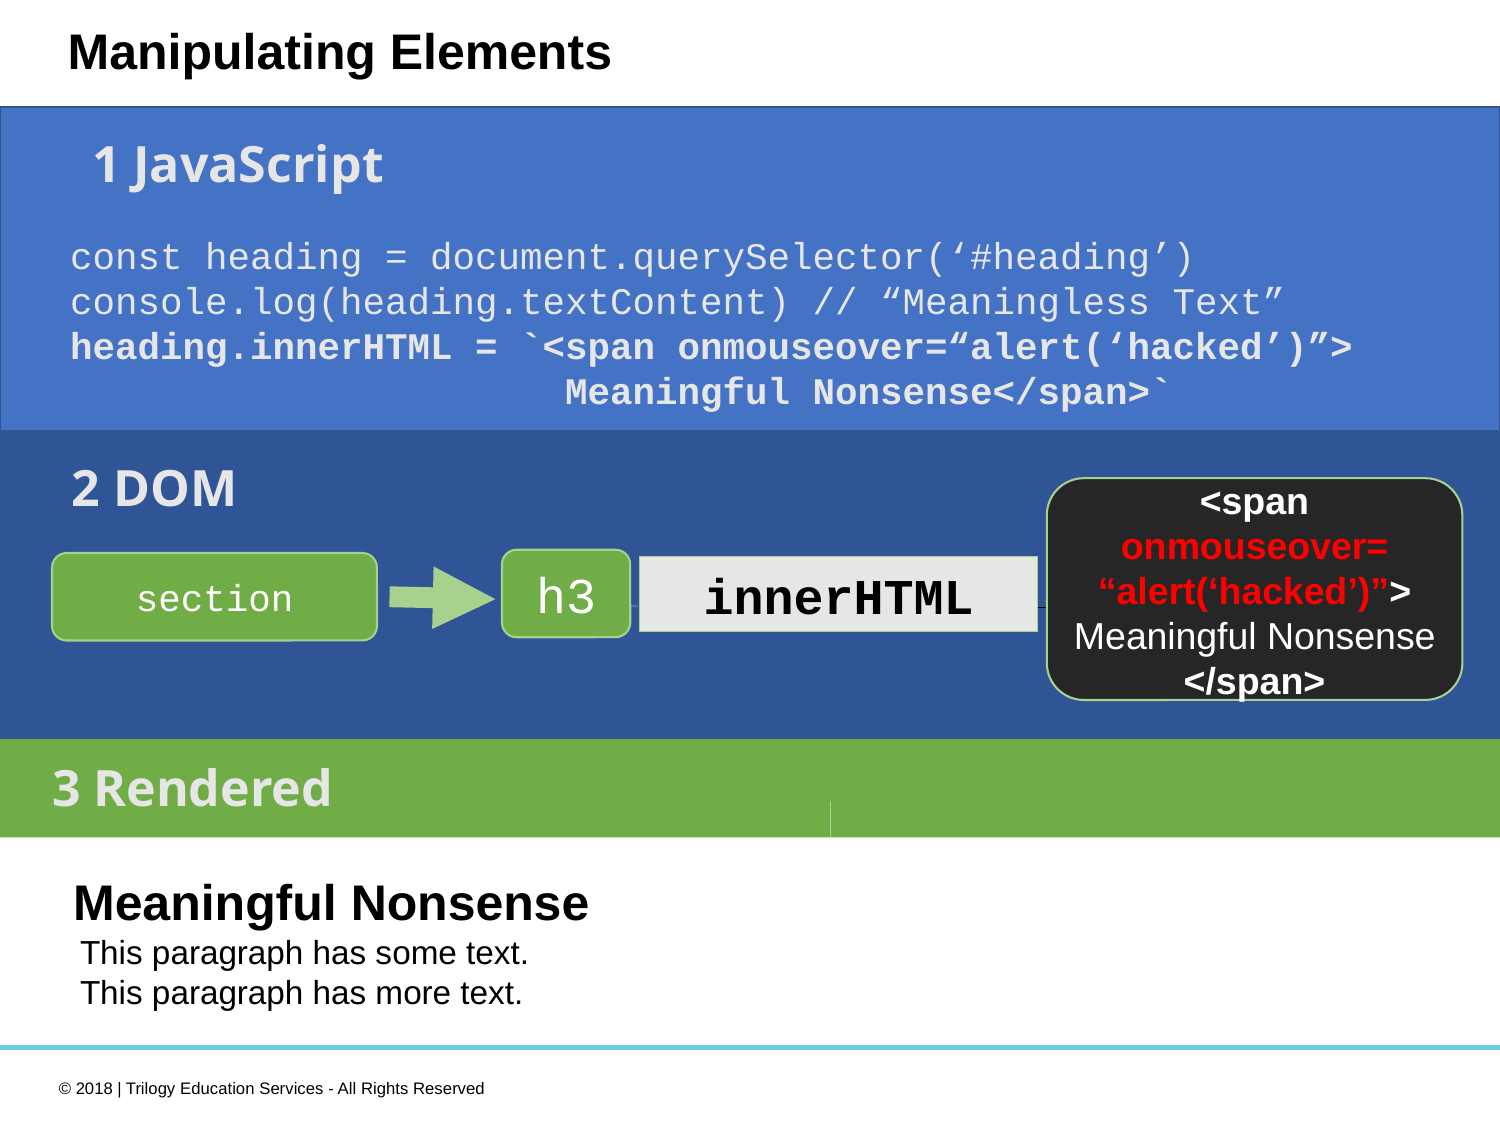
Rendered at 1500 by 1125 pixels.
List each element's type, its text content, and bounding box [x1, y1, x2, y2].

text_box Meaningful Nonsense This paragraph has some text. This paragraph has more text. [36, 835, 653, 1047]
title Manipulating Elements [52, 0, 950, 108]
text_box section [50, 551, 379, 642]
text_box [501, 478, 1463, 700]
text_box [389, 596, 496, 600]
text_box [0, 106, 1500, 432]
text_box [0, 739, 1500, 838]
text_box const heading = document.querySelector(‘#heading’) console.log(heading.textContent) // “Meaningless Text” heading.innerHTML = `<span onmouseover=“alert(‘hacked’)”> Meaningful Nonsense</span>` [55, 224, 1368, 465]
text_box 3 Rendered [37, 749, 483, 824]
text_box [0, 432, 1500, 739]
text_box 2 DOM [57, 465, 253, 524]
text_box 1 JavaScript [77, 124, 399, 200]
